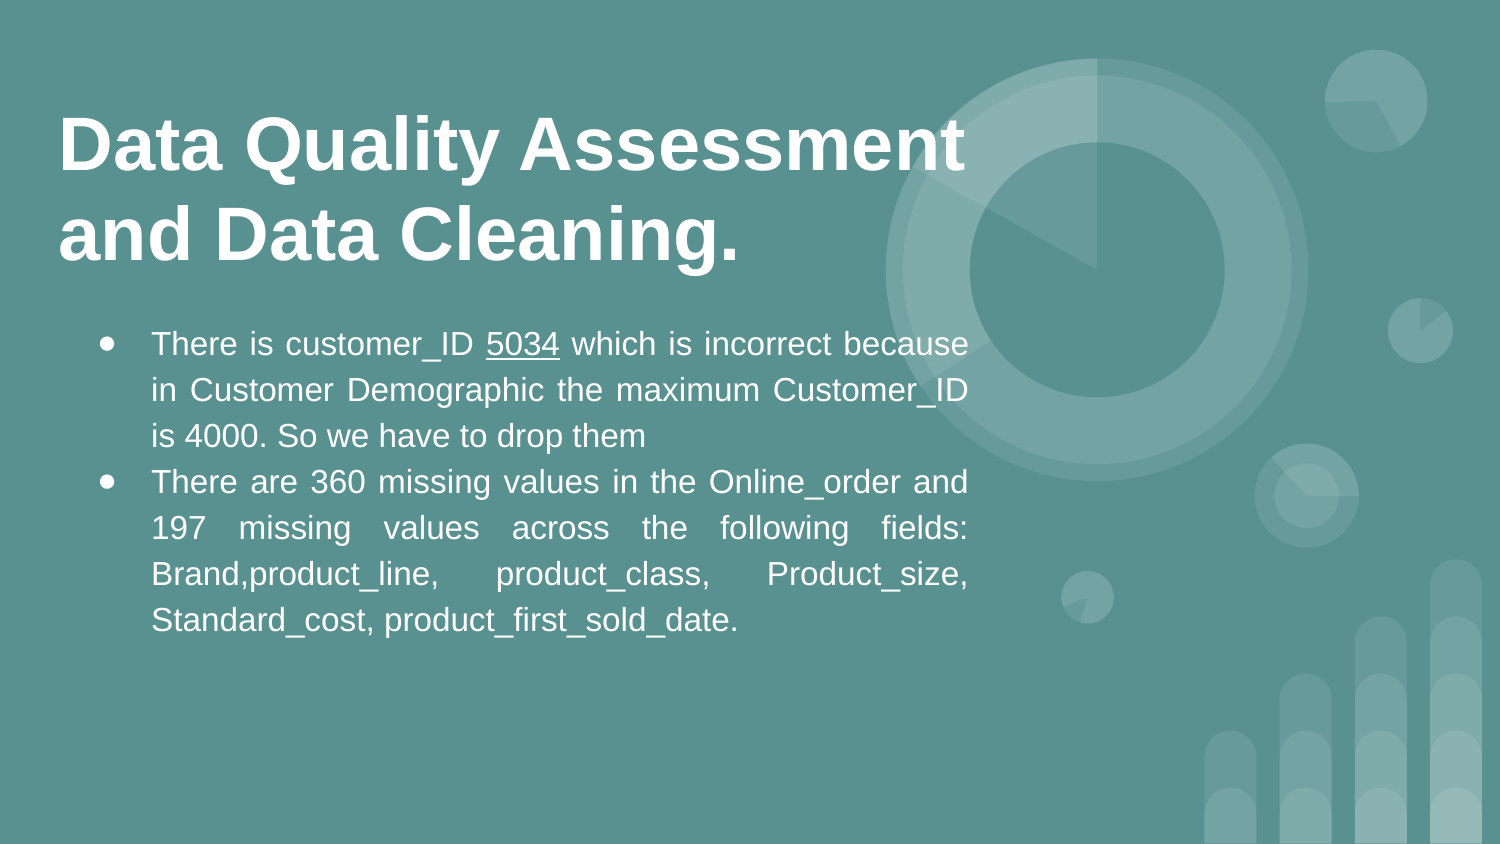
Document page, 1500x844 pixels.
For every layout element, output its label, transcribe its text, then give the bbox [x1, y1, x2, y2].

title Data Quality Assessment and Data Cleaning. [43, 54, 1013, 316]
subtitle There is customer_ID 5034 which is incorrect because in Customer Demographic the maximum Customer_ID is 4000. So we have to drop them There are 360 missing values in the Online_order and 197 missing values across the following fields: Brand,product_line, product_class, Product_size, Standard_cost, product_first_sold_date. [61, 301, 985, 734]
